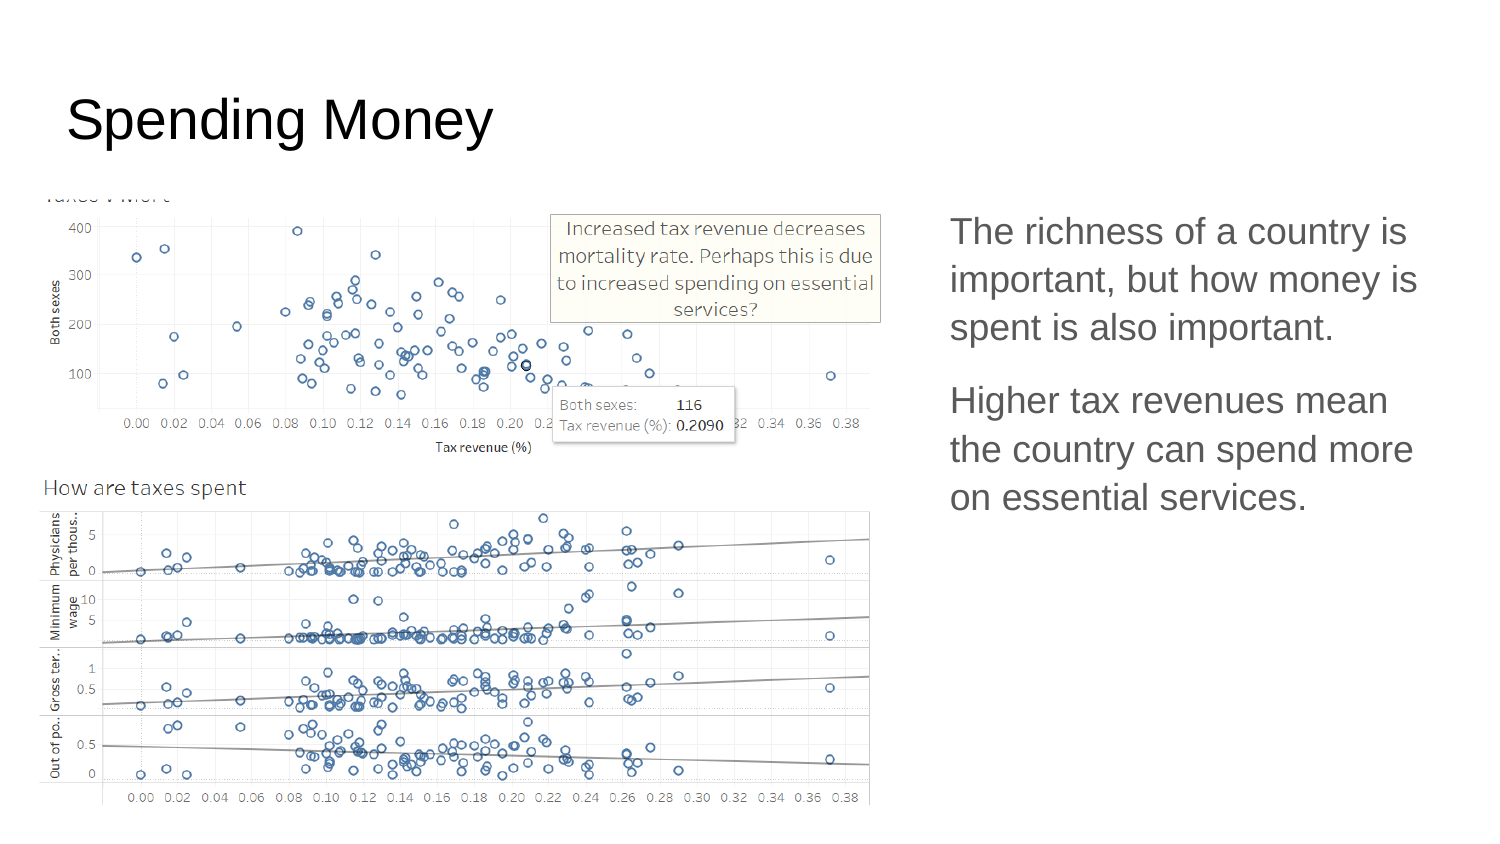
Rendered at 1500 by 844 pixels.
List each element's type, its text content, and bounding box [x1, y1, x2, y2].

title Spending Money [51, 72, 1449, 167]
picture [0, 188, 935, 823]
list The richness of a country is important, but how money is spent is also important. Higher tax revenues mean the country can spend more on essential services. [937, 189, 1449, 823]
